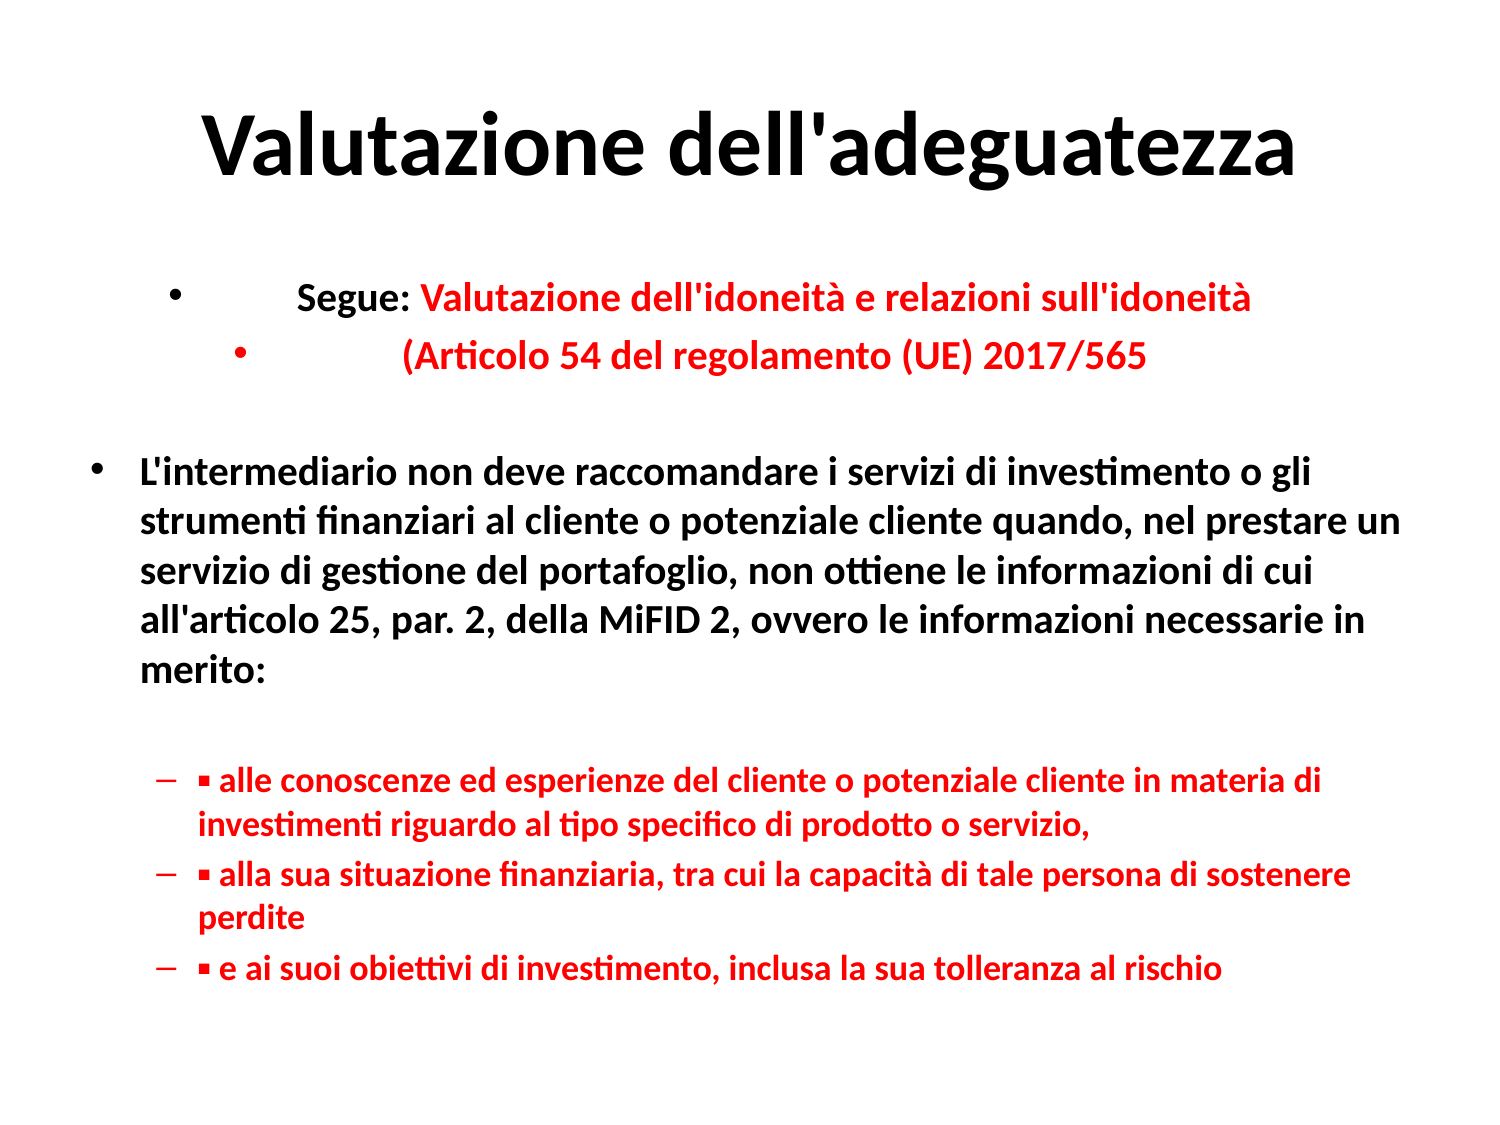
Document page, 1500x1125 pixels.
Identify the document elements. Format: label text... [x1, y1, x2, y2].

title Valutazione dell'adeguatezza [75, 45, 1425, 233]
list Segue: Valutazione dell'idoneità e relazioni sull'idoneità (Articolo 54 del regolamento (UE) 2017/565 L'intermediario non deve raccomandare i servizi di investimento o gli strumenti finanziari al cliente o potenziale cliente quando, nel prestare un servizio di gestione del portafoglio, non ottiene le informazioni di cui all'articolo 25, par. 2, della MiFID 2, ovvero le informazioni necessarie in merito: ▪ alle conoscenze ed esperienze del cliente o potenziale cliente in materia di investimenti riguardo al tipo specifico di prodotto o servizio, ▪ alla sua situazione finanziaria, tra cui la capacità di tale persona di sostenere perdite ▪ e ai suoi obiettivi di investimento, inclusa la sua tolleranza al rischio [75, 262, 1425, 1005]
